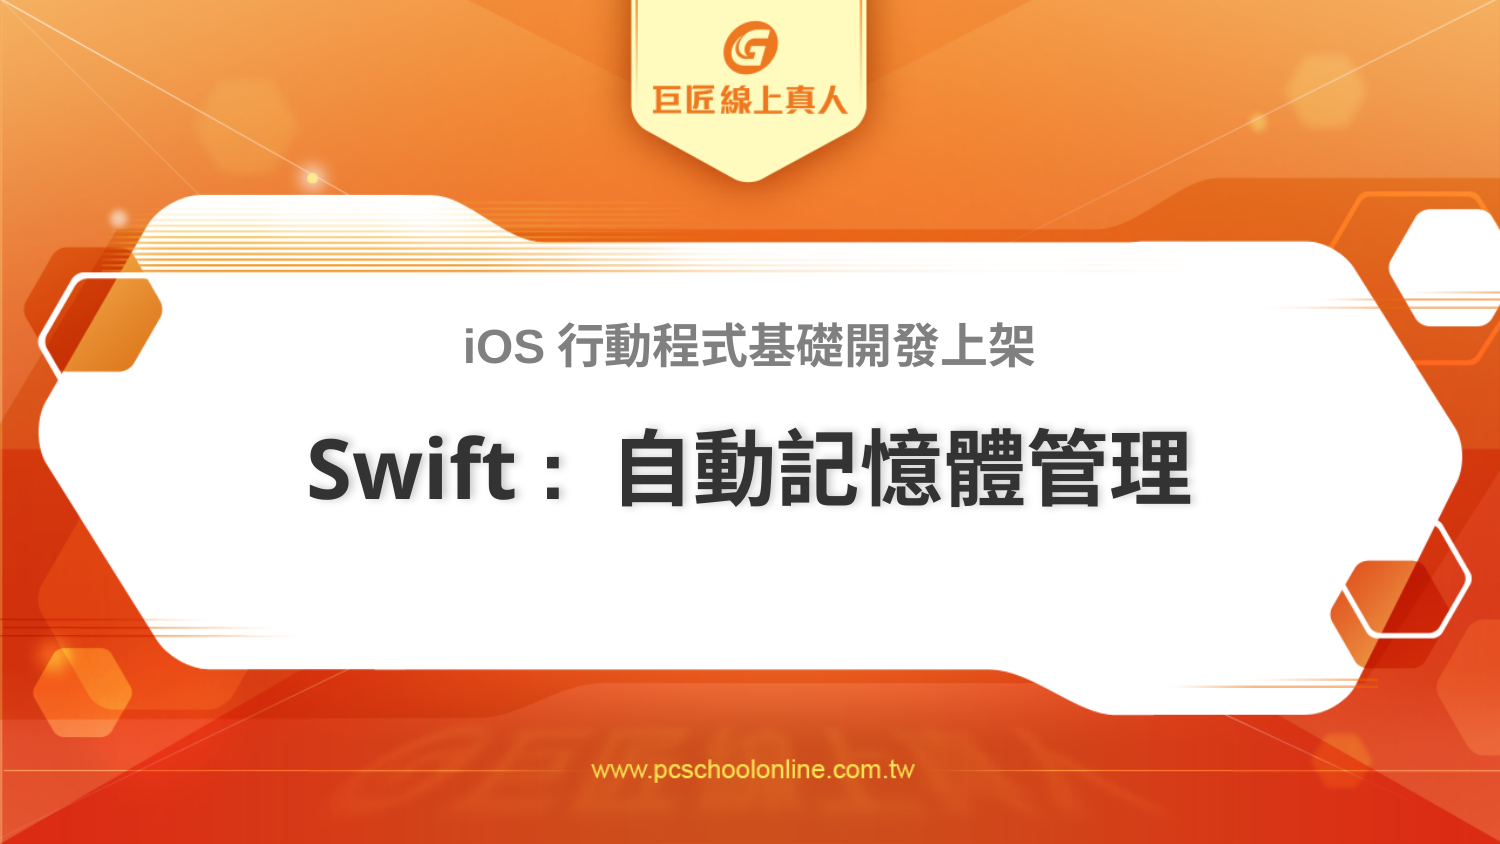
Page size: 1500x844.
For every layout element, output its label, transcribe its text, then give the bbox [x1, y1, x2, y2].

list iOS行動程式基礎開發上架 [224, 302, 1276, 385]
picture [0, 0, 1500, 844]
title Swift : 自動記憶體管理 [119, 390, 1381, 657]
